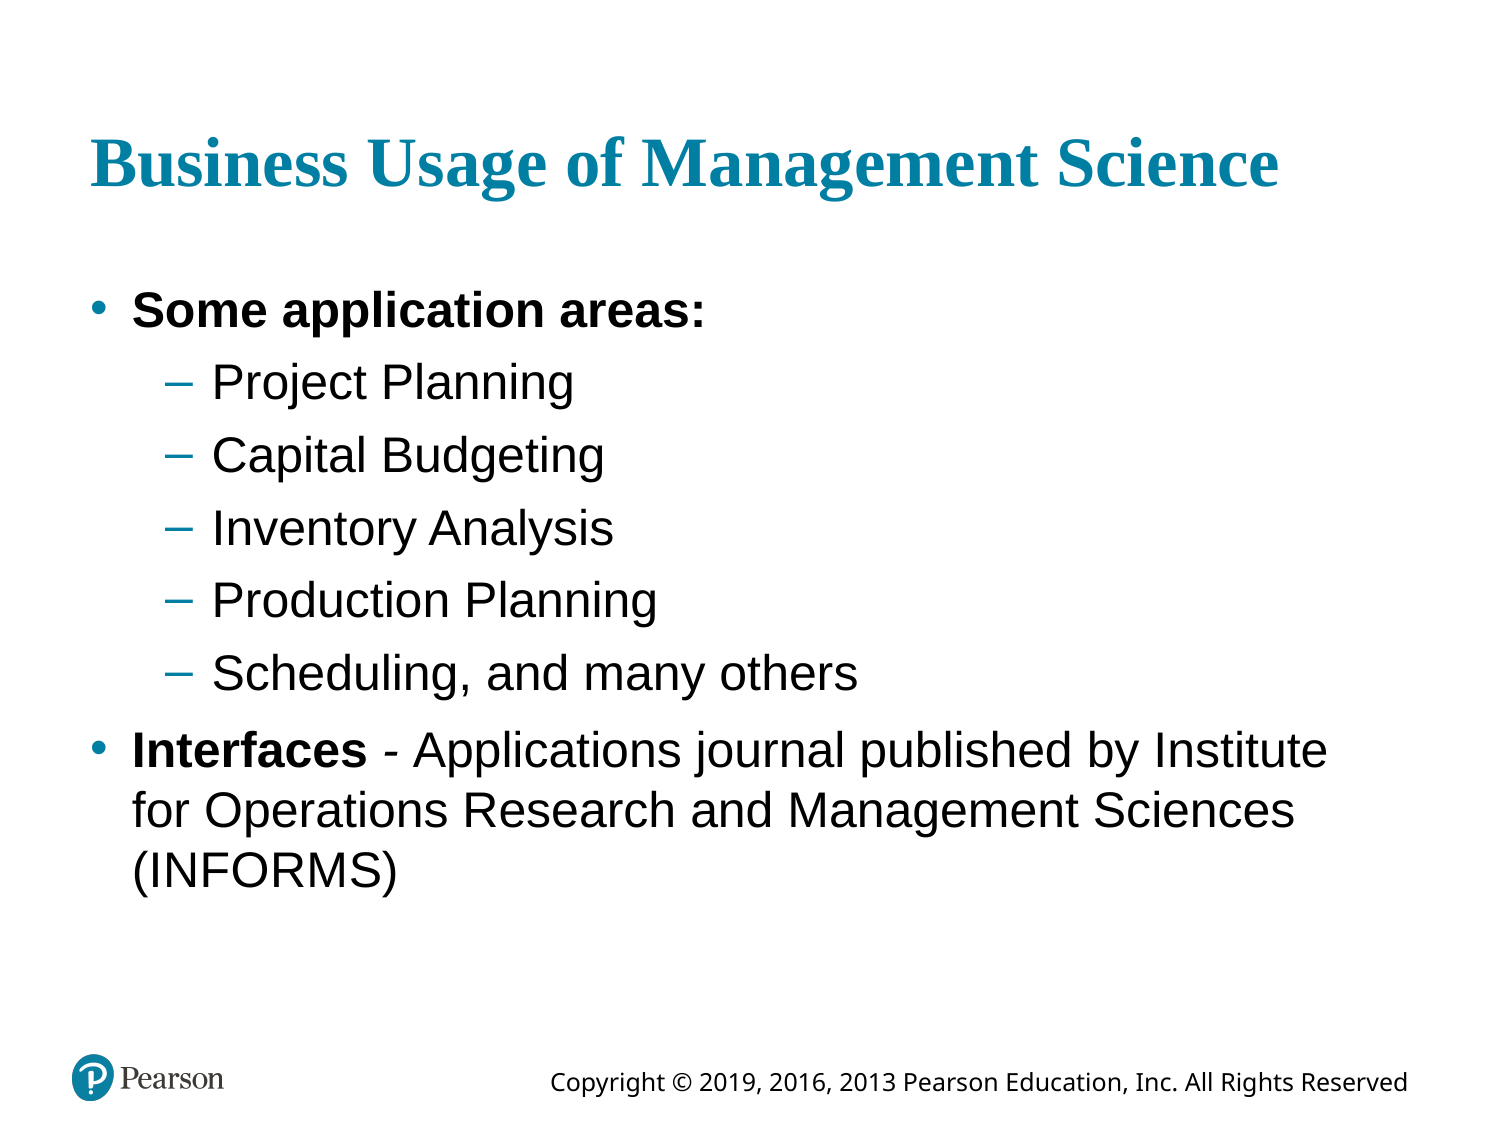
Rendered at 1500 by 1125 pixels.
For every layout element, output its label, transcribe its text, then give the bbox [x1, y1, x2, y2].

title Business Usage of Management Science [75, 35, 1425, 216]
list Some application areas: Project Planning Capital Budgeting Inventory Analysis Production Planning Scheduling, and many others Interfaces - Applications journal published by Institute for Operations Research and Management Sciences (I N F O R M S) [75, 262, 1350, 1005]
picture [72, 1054, 88, 1070]
picture [72, 1087, 83, 1101]
picture [80, 1063, 106, 1088]
picture [98, 1054, 224, 1101]
